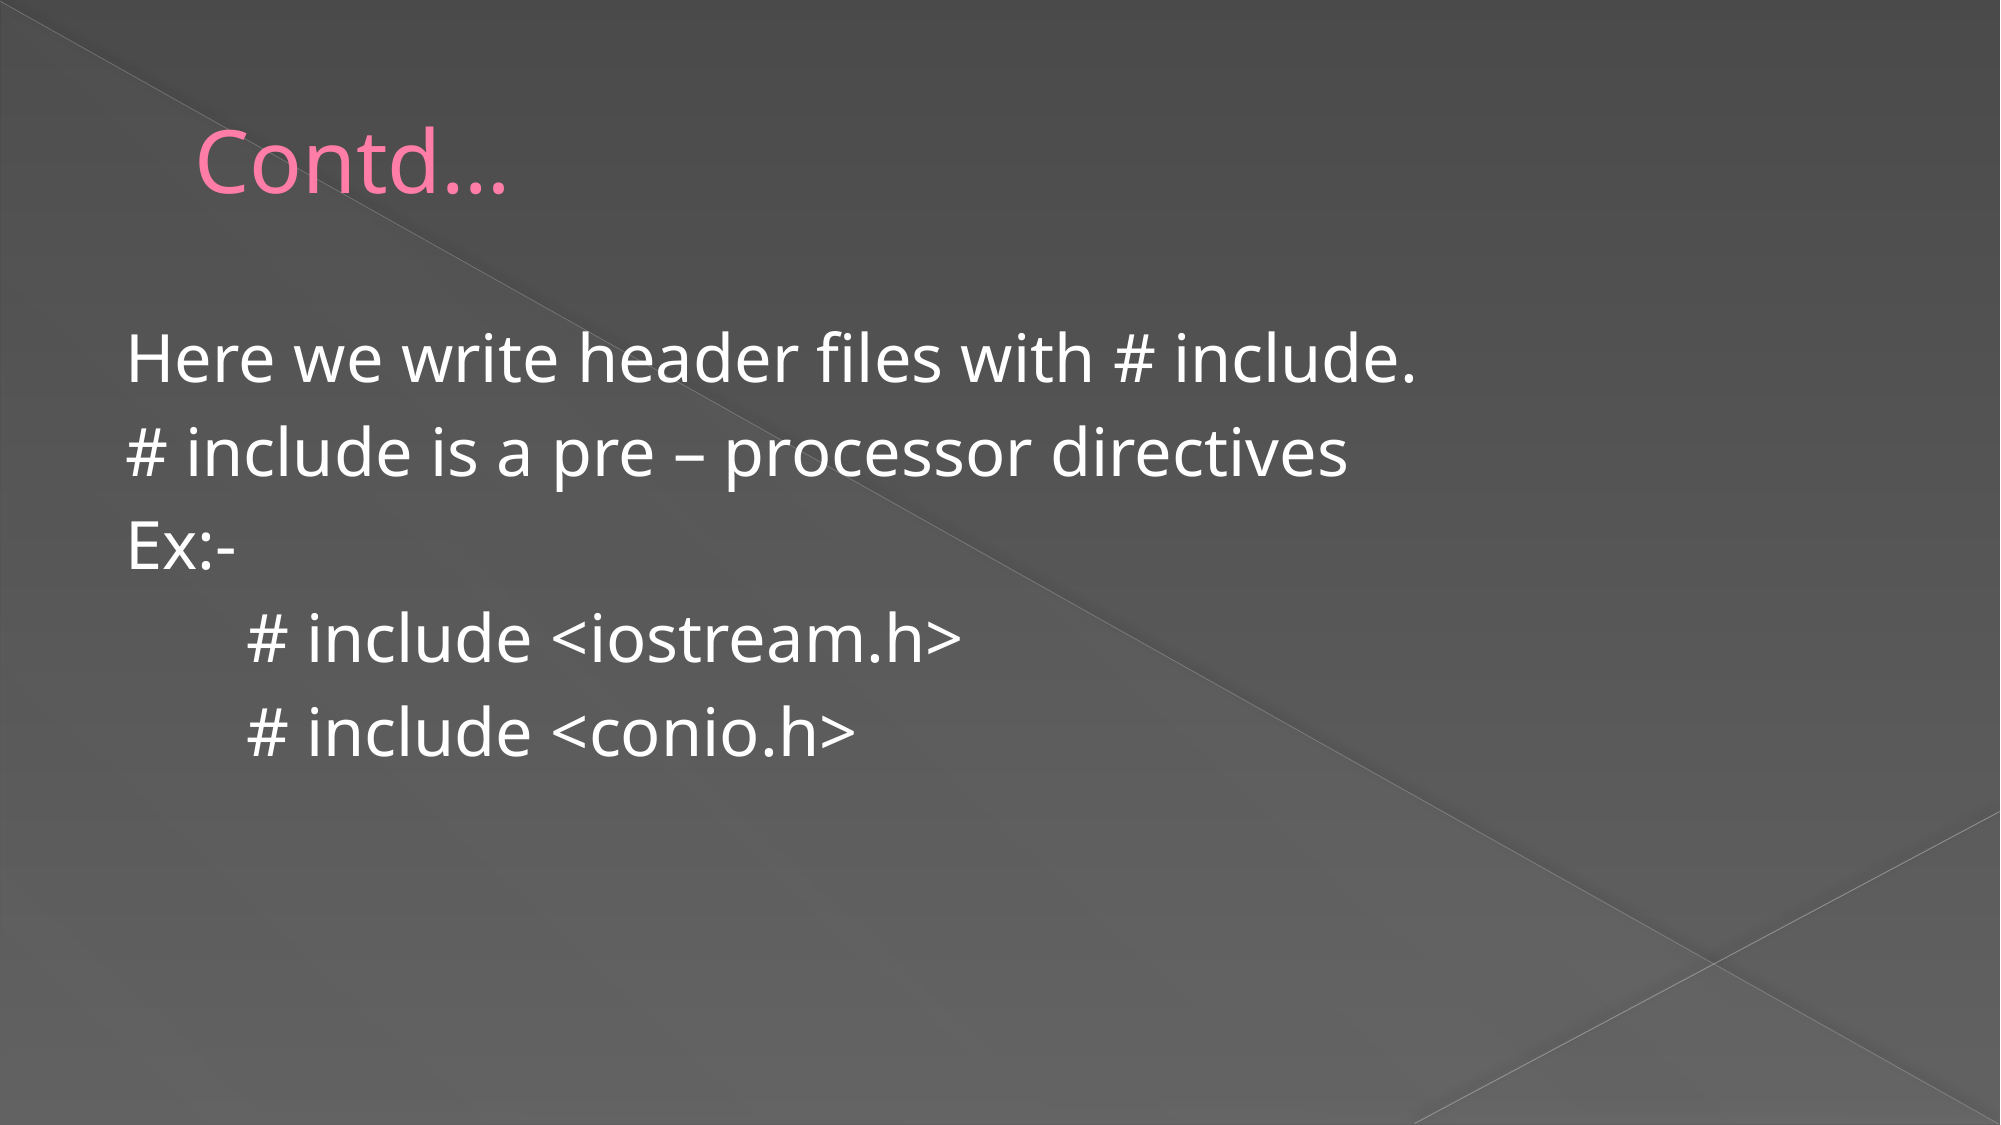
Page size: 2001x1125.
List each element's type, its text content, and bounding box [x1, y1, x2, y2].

title Contd… [99, 43, 1900, 274]
list Here we write header files with # include. # include is a pre – processor directives Ex:- # include <iostream.h> # include <conio.h> [99, 308, 1900, 1059]
